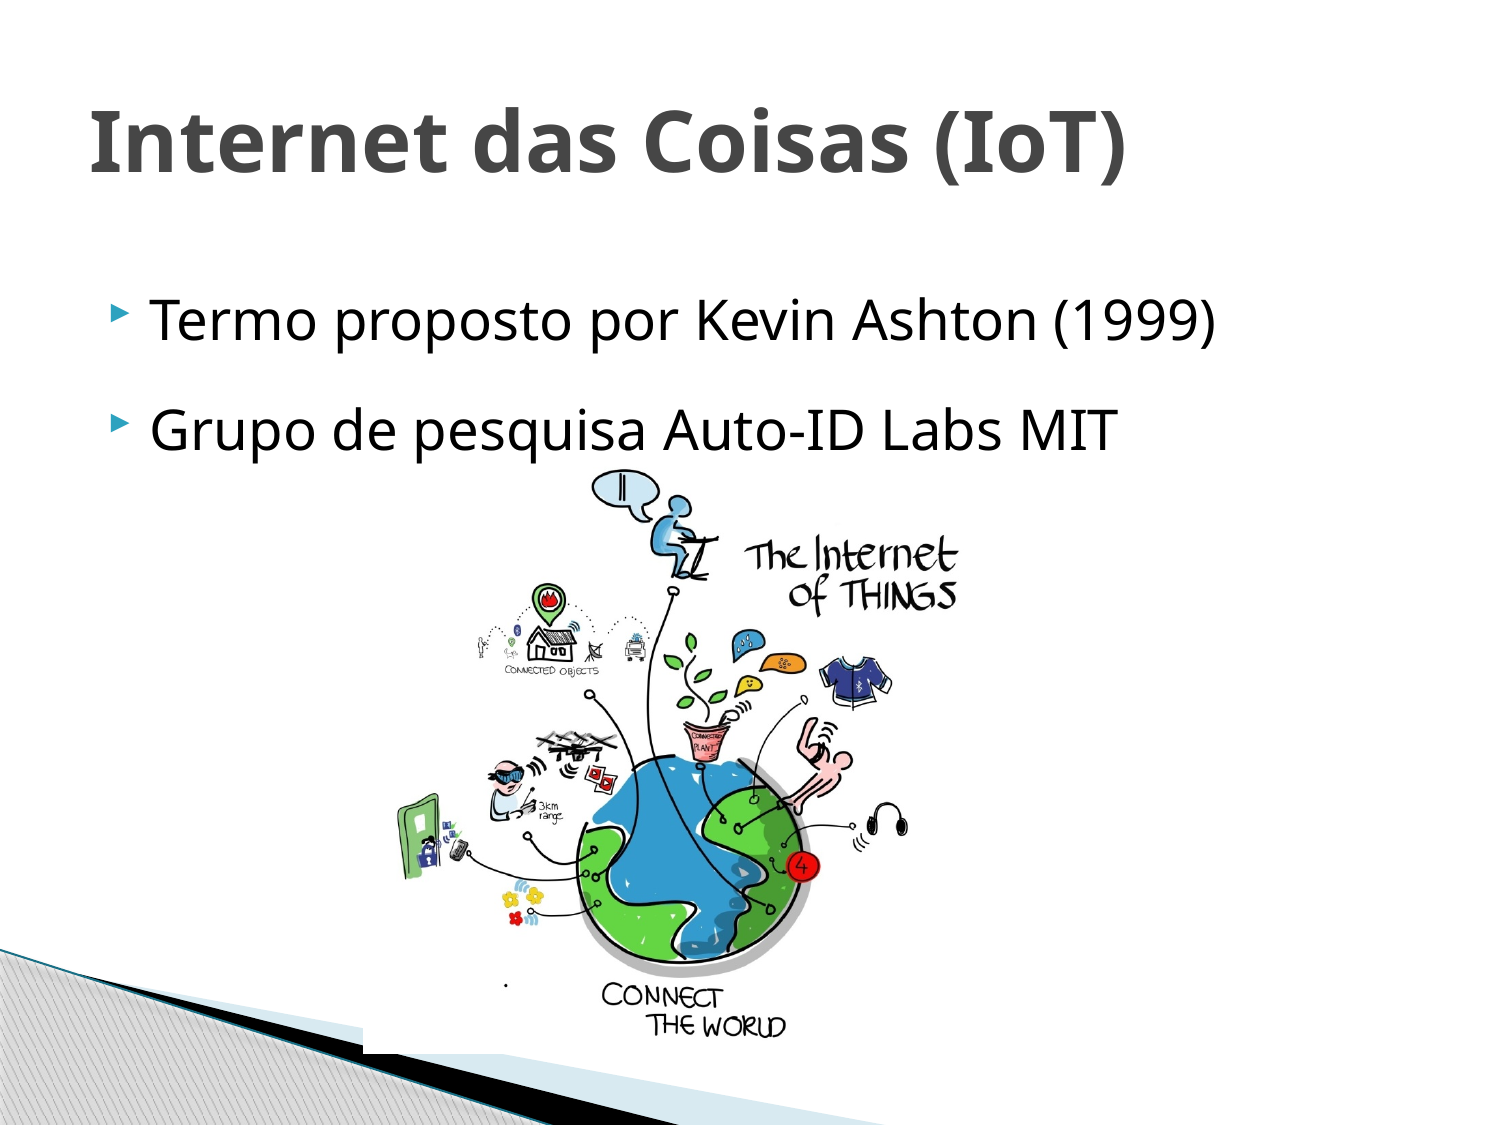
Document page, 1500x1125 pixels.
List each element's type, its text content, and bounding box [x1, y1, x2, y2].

picture [363, 445, 981, 1055]
title Internet das Coisas (IoT) [75, 45, 1425, 233]
list Termo proposto por Kevin Ashton (1999) Grupo de pesquisa Auto-ID Labs MIT [75, 243, 1425, 986]
